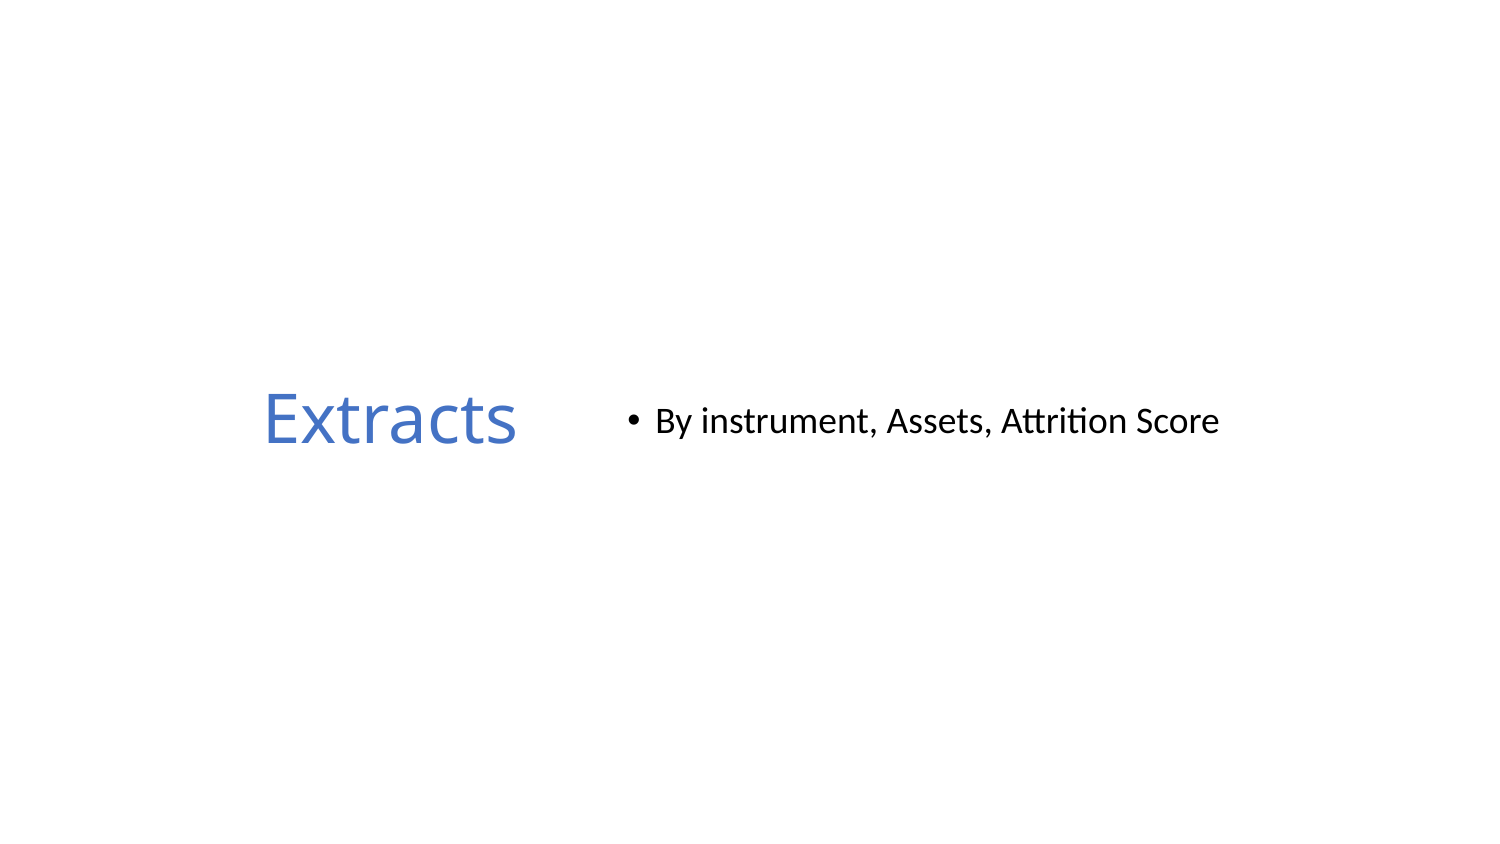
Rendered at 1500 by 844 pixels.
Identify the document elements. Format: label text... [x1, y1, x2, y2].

list By instrument, Assets, Attrition Score [612, 118, 1397, 726]
title Extracts [103, 118, 533, 726]
